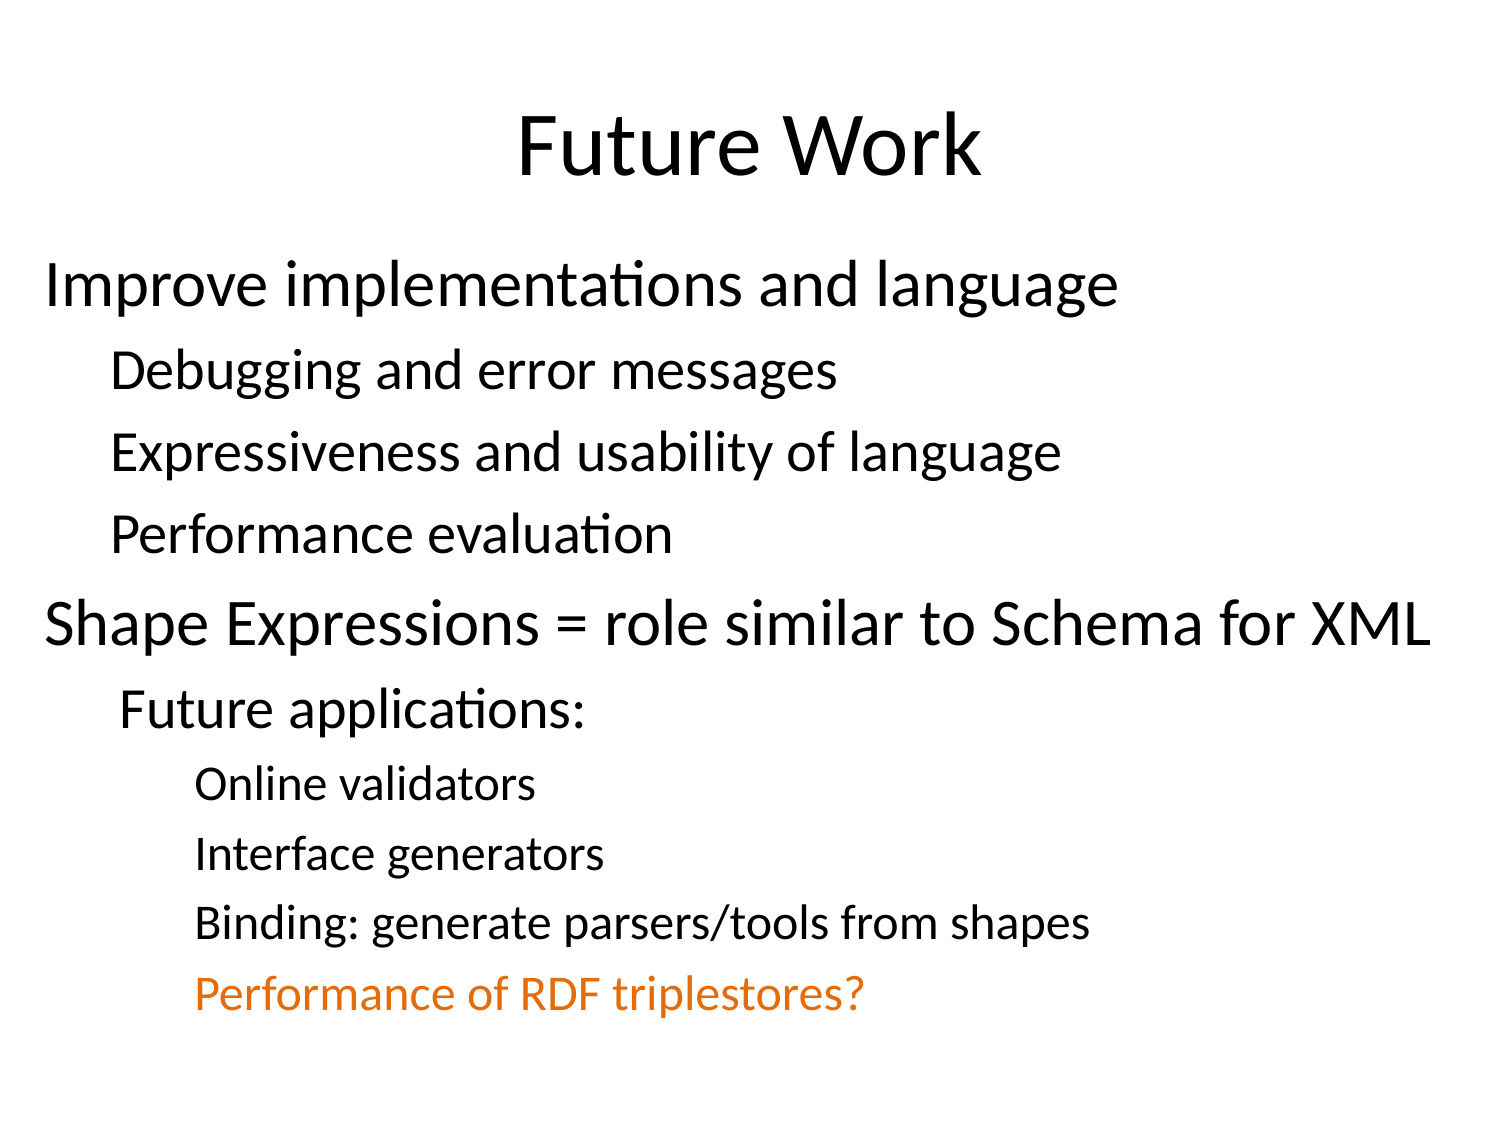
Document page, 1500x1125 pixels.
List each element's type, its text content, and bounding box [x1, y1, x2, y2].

title Future Work [75, 45, 1425, 232]
list Improve implementations and language Debugging and error messages Expressiveness and usability of language Performance evaluation Shape Expressions = role similar to Schema for XML Future applications: Online validators Interface generators Binding: generate parsers/tools from shapes Performance of RDF triplestores? [29, 232, 1483, 1059]
